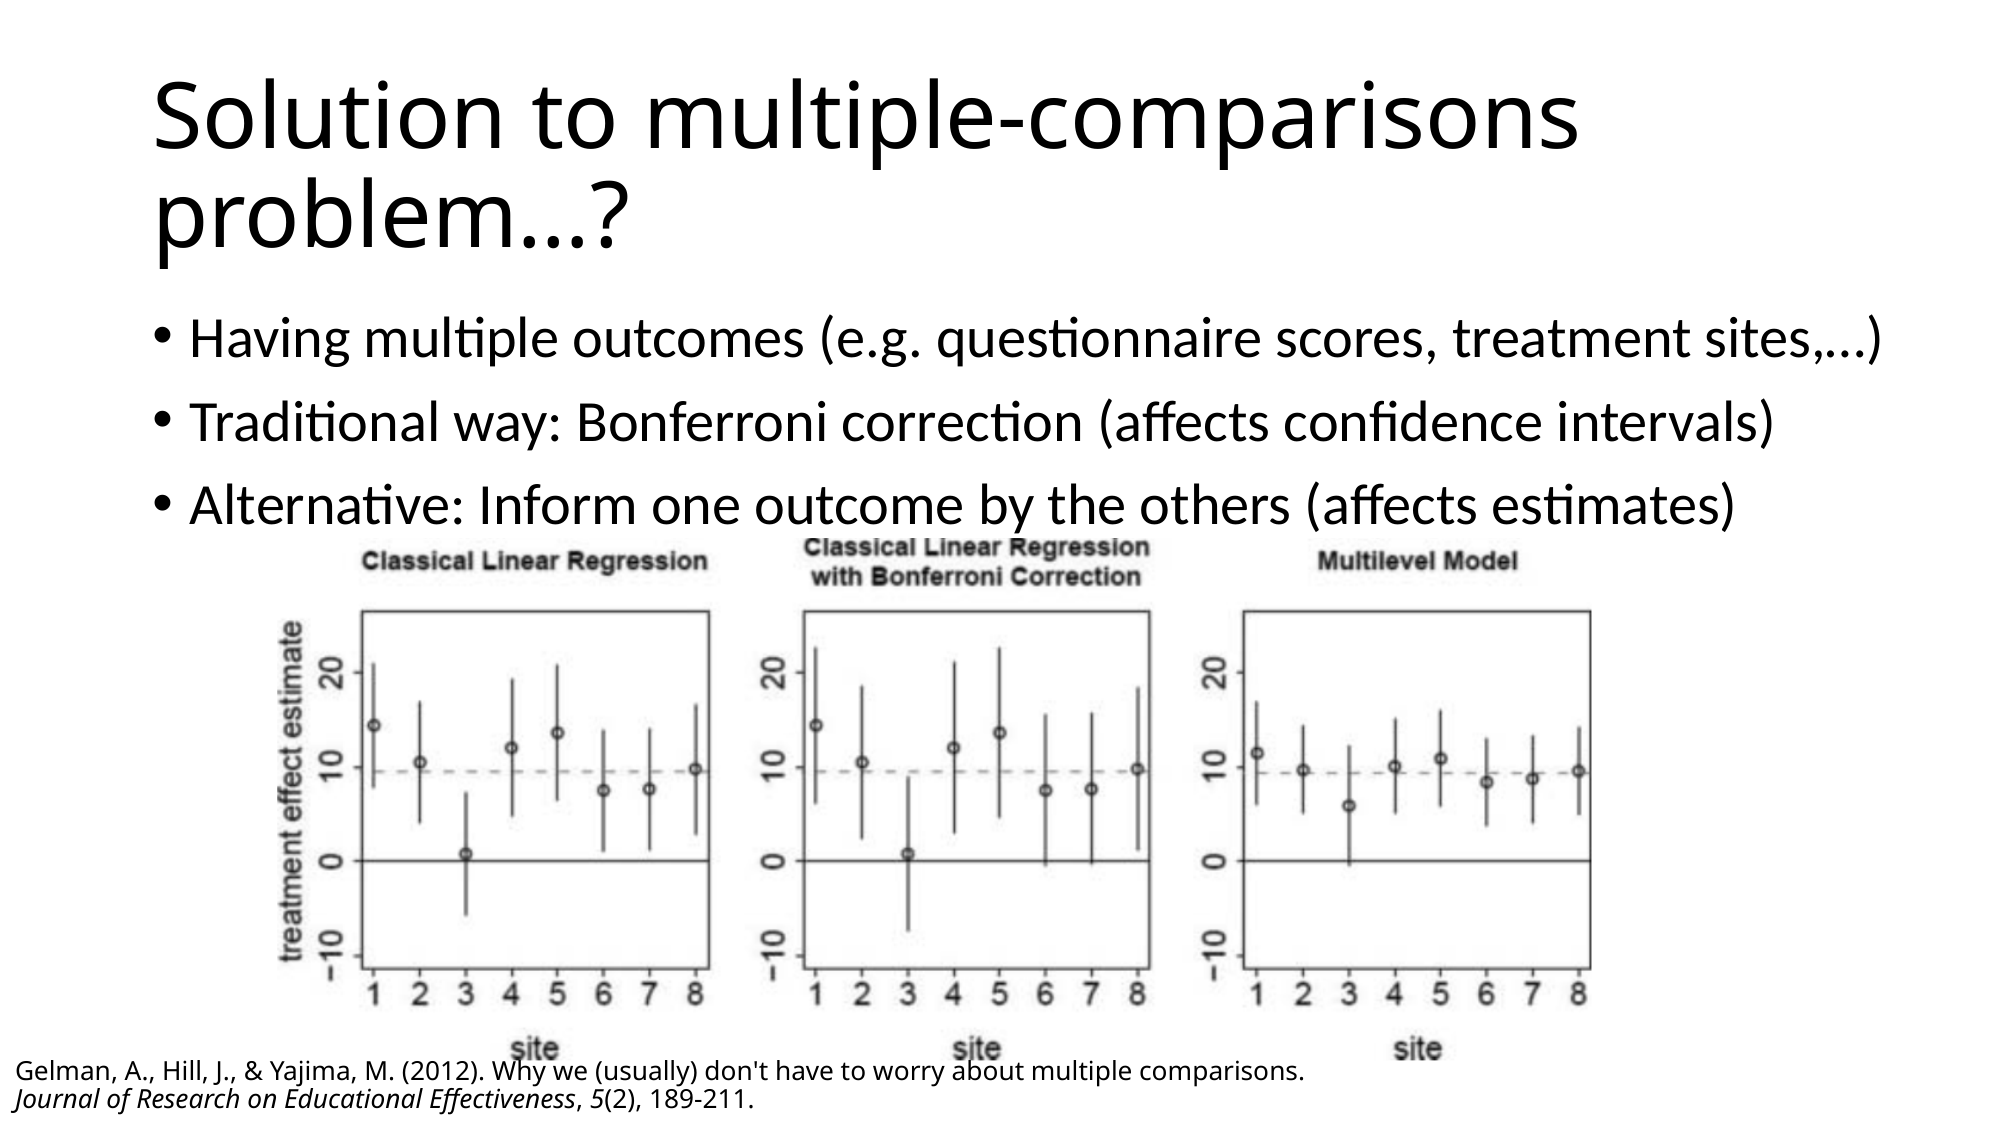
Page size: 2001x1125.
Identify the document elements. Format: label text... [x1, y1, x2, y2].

picture [1182, 538, 1613, 1070]
picture [263, 538, 737, 1070]
list Having multiple outcomes (e.g. questionnaire scores, treatment sites,…) Traditional way: Bonferroni correction (affects confidence intervals) Alternative: Inform one outcome by the others (affects estimates) [137, 299, 1965, 1014]
title Solution to multiple-comparisons problem…? [137, 59, 1863, 278]
picture [744, 538, 1175, 1070]
text_box Gelman, A., Hill, J., & Yajima, M. (2012). Why we (usually) don't have to worry about multiple comparisons. Journal of Research on Educational Effectiveness, 5(2), 189-211. [0, 1041, 1382, 1123]
